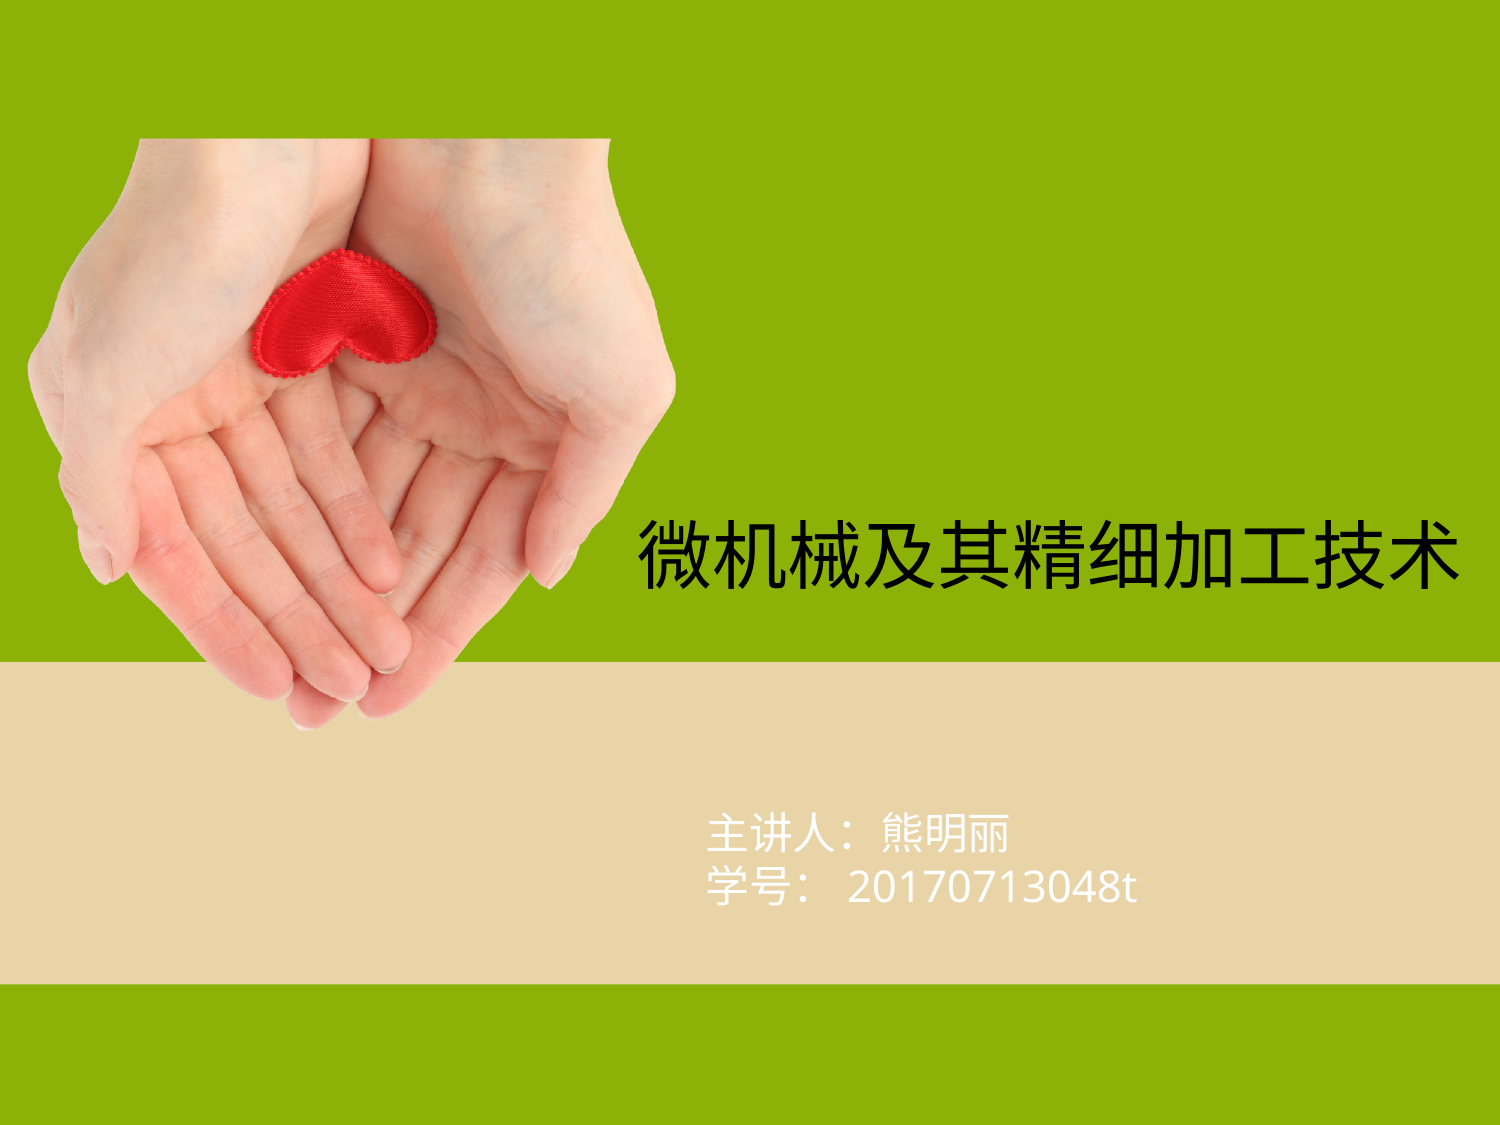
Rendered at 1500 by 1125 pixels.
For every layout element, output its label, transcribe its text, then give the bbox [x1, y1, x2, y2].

text_box 主讲人：熊明丽 学号：20170713048t [694, 800, 1445, 917]
text_box 微机械及其精细加工技术 [681, 501, 1483, 607]
picture [27, 138, 677, 732]
text_box [0, 662, 1500, 985]
